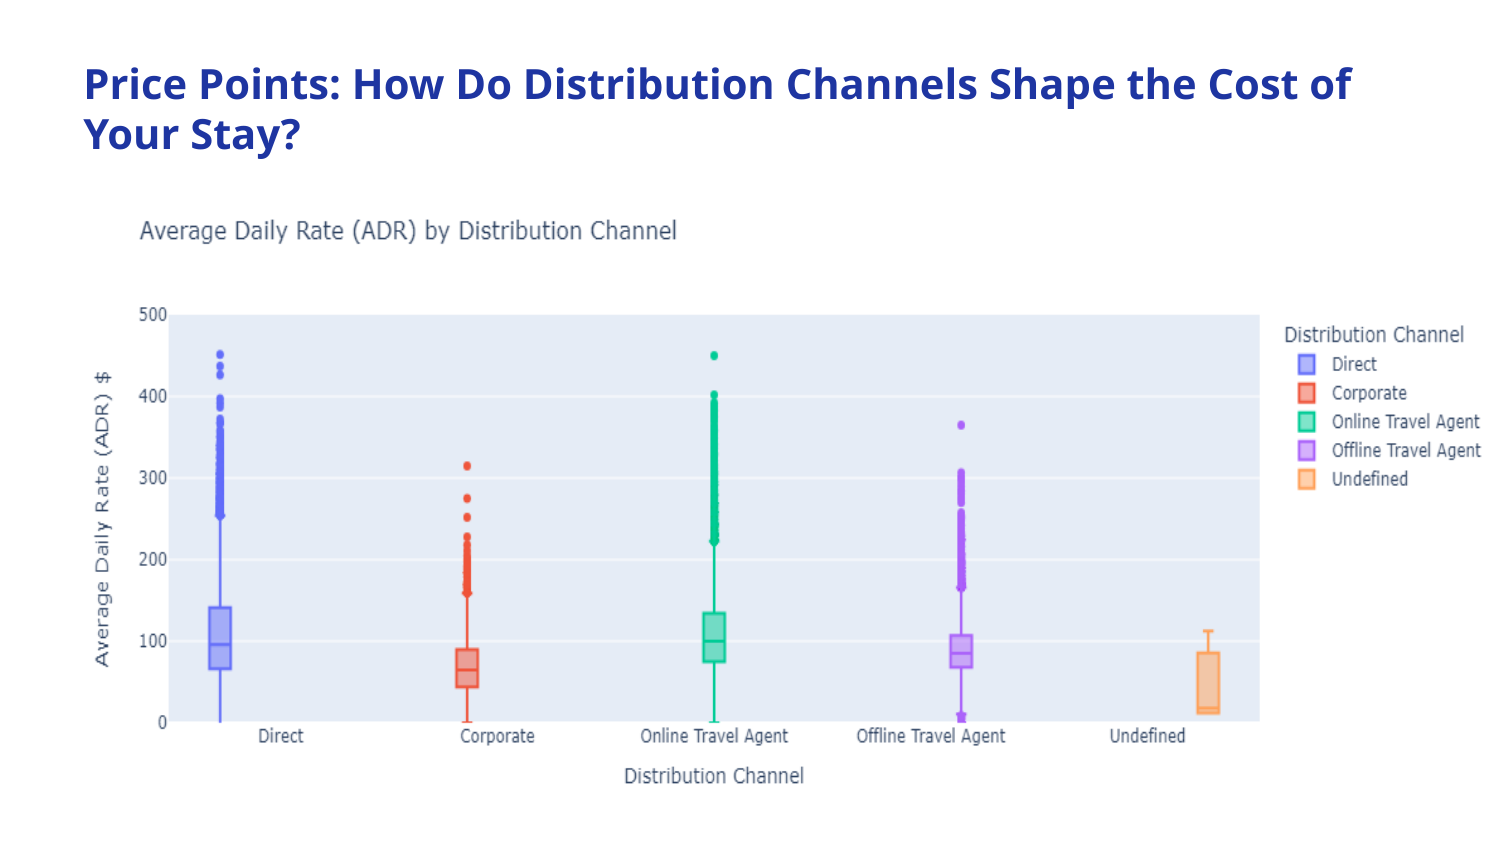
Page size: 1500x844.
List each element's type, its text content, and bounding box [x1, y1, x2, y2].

title Price Points: How Do Distribution Channels Shape the Cost of Your Stay? [68, 68, 1426, 148]
picture [68, 164, 1500, 844]
